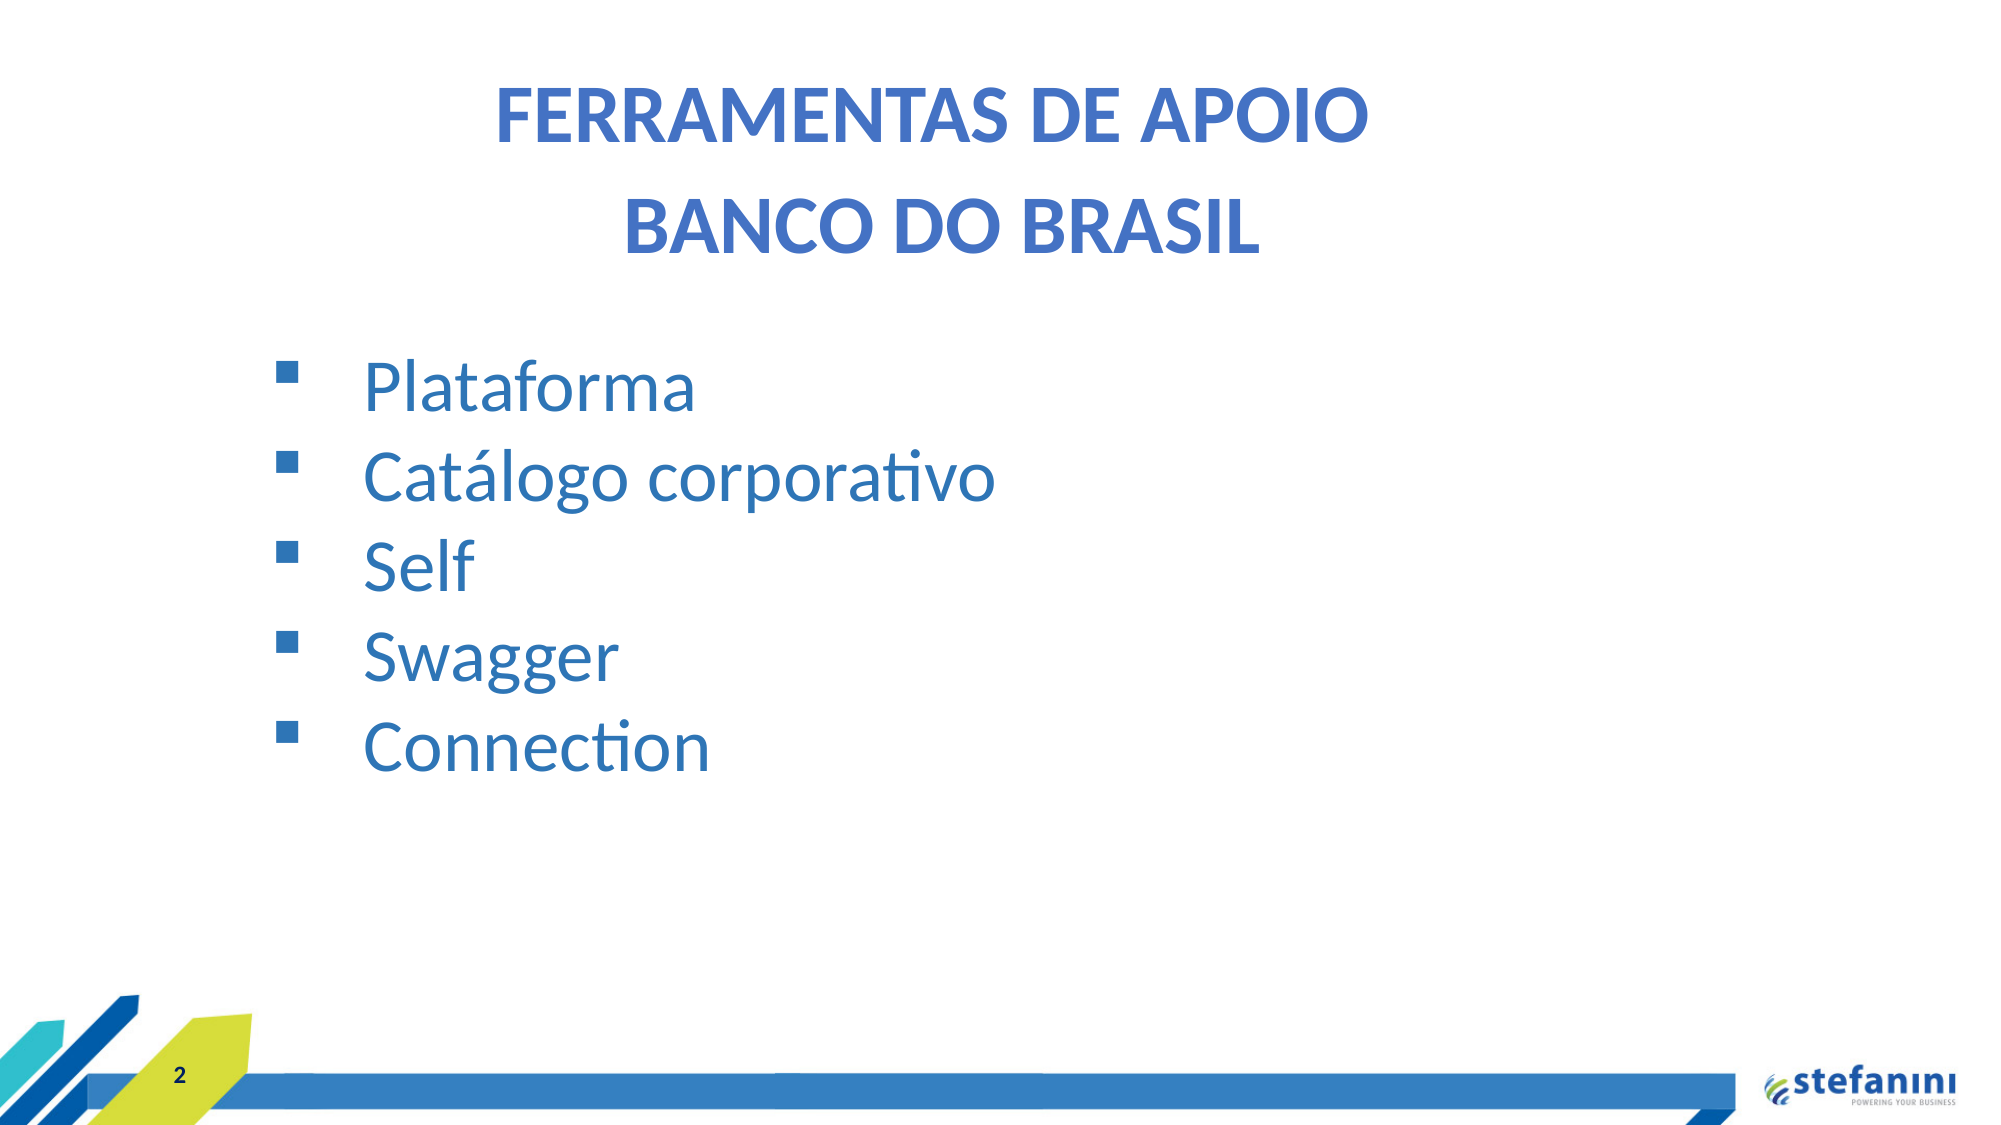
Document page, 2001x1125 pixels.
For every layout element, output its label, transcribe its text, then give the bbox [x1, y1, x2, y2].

list FERRAMENTAS DE APOIO BANCO DO BRASIL [79, 63, 1805, 310]
picture [0, 981, 1998, 1125]
text_box Plataforma Catálogo corporativo Self Swagger Connection [255, 329, 1740, 794]
slide_number 2 [158, 1043, 609, 1104]
